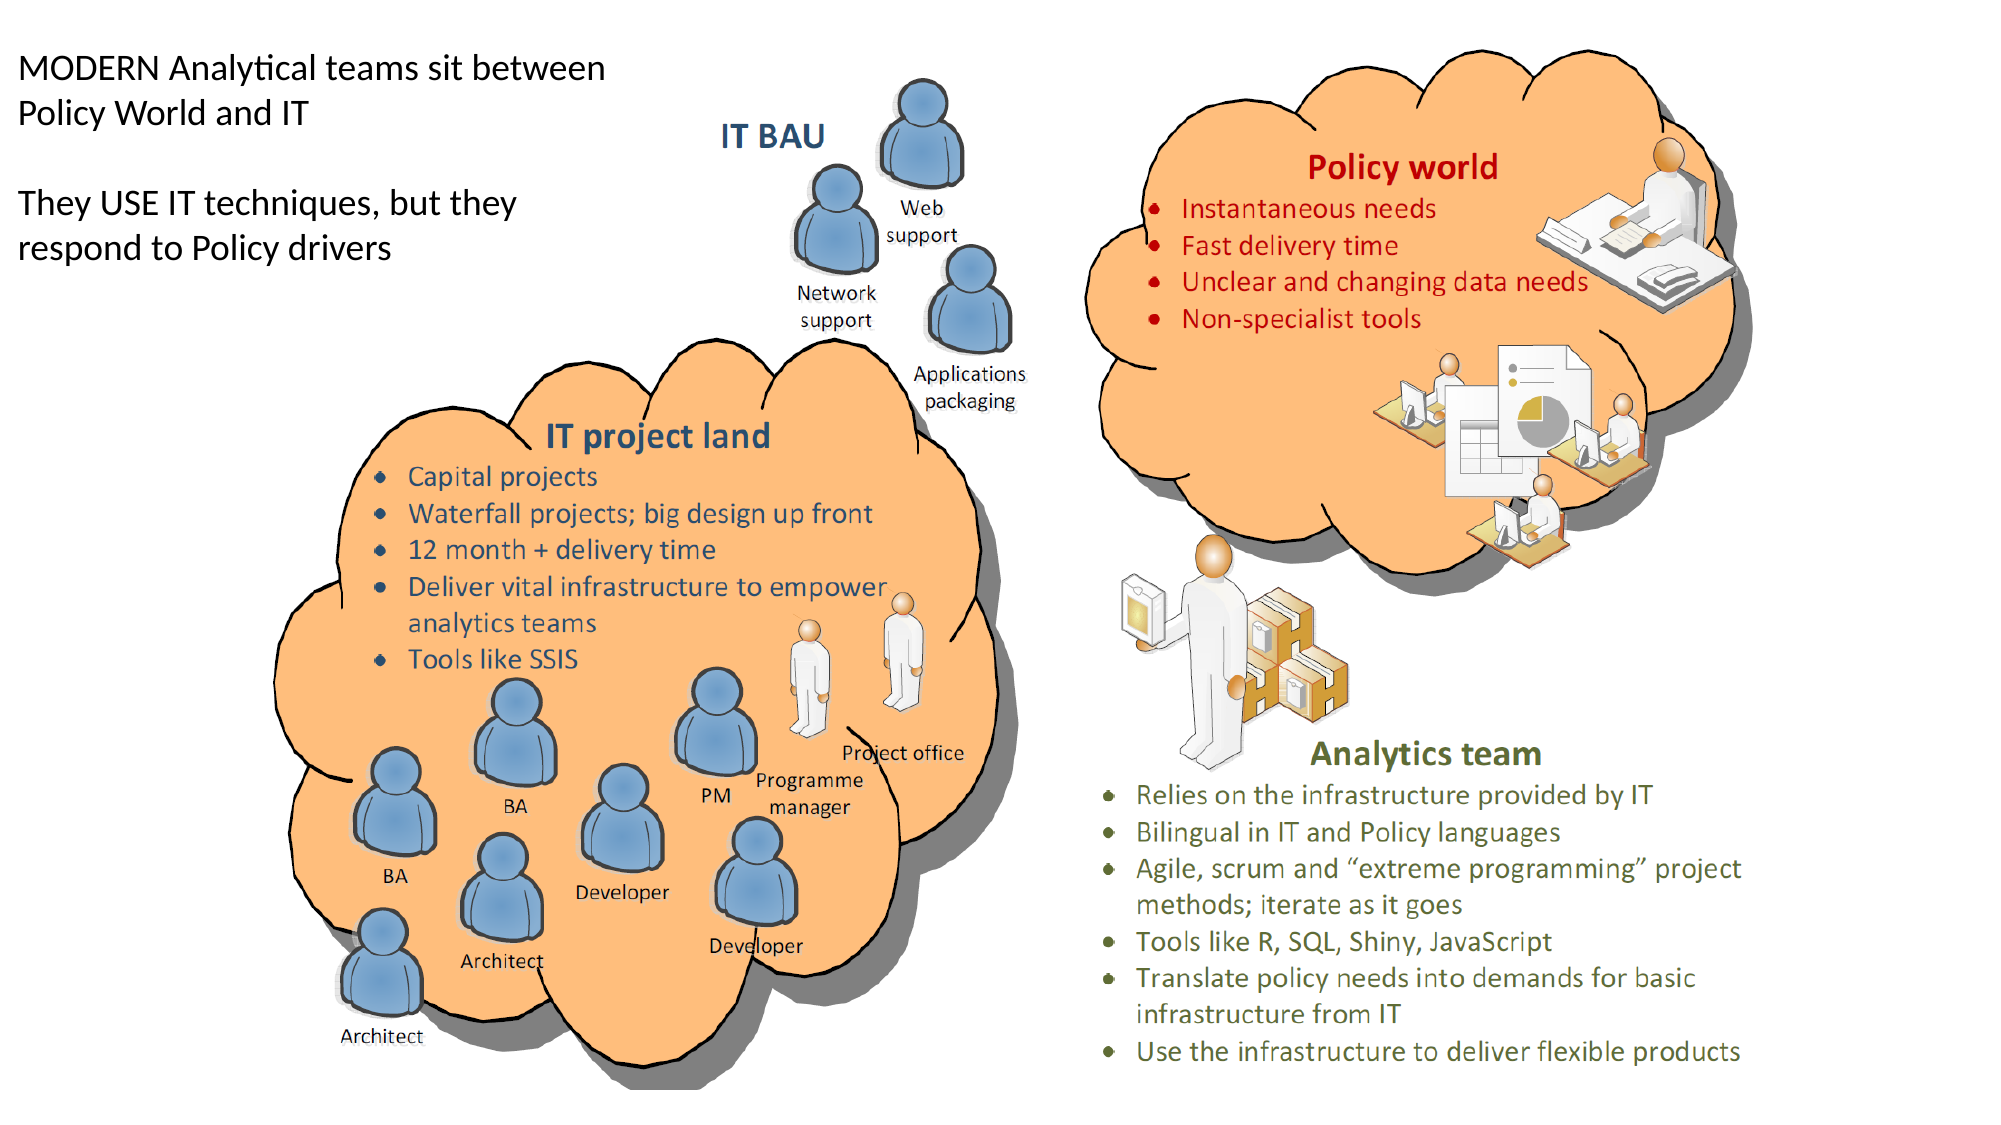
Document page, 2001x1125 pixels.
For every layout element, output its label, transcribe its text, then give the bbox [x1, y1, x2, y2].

text_box MODERN Analytical teams sit between Policy World and IT They USE IT techniques, but they respond to Policy drivers [3, 35, 622, 275]
picture [246, 37, 1791, 1090]
